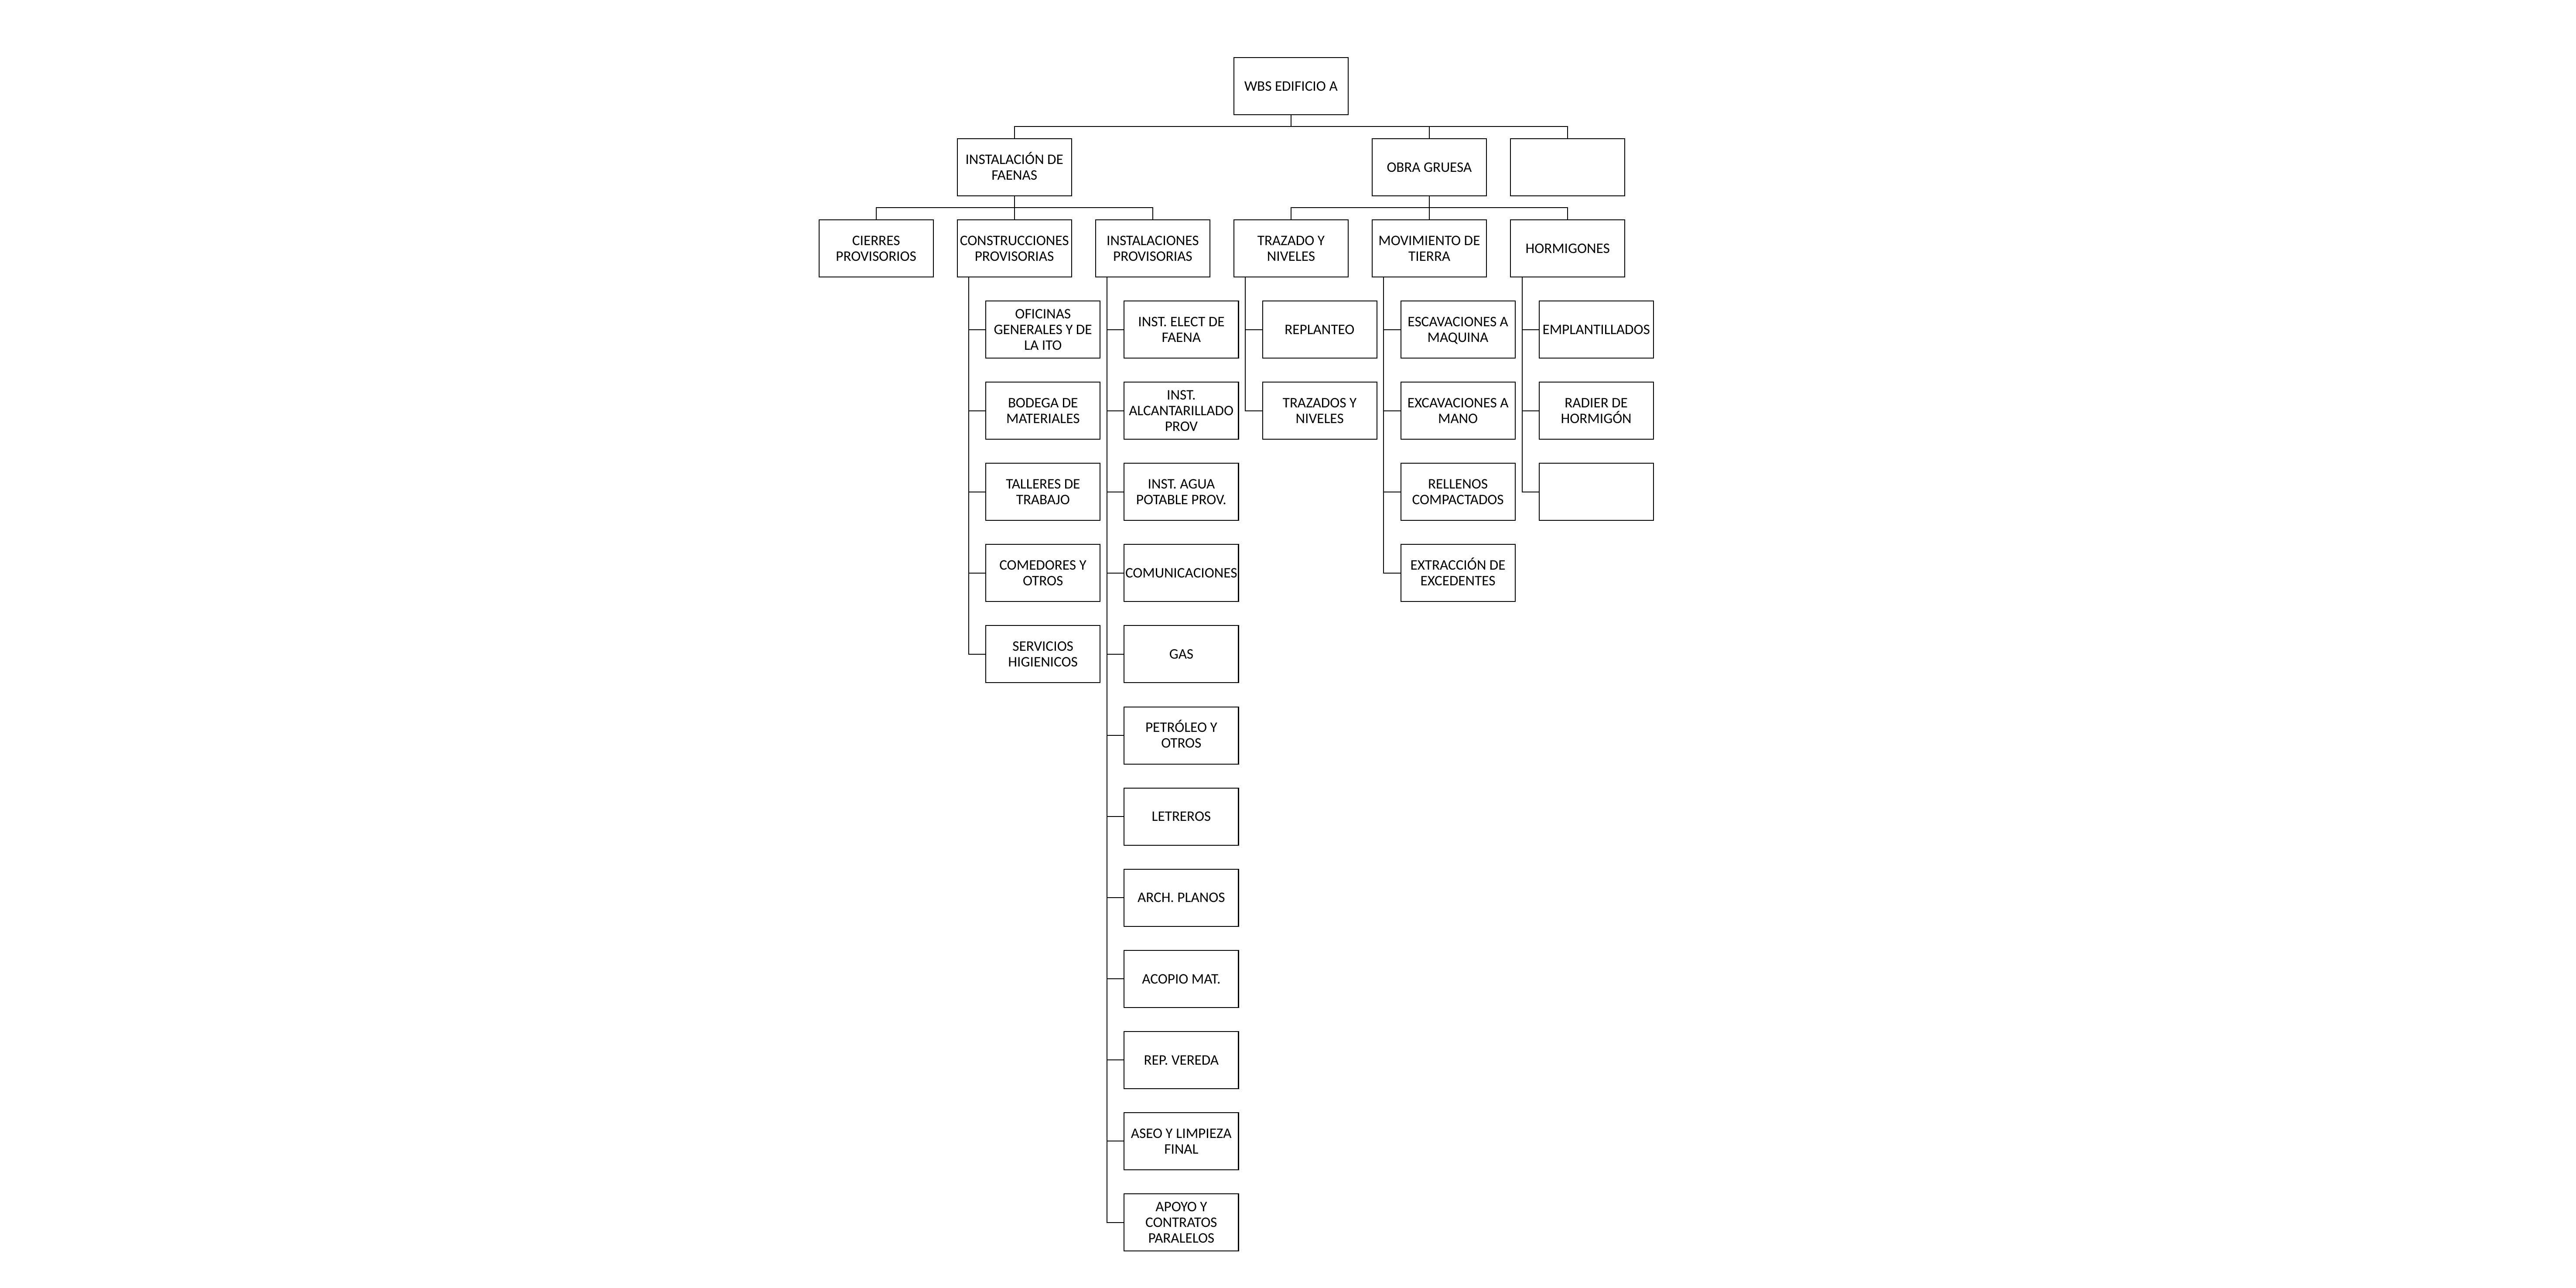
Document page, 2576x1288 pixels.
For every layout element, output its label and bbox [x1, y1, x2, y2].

text_box [0, 57, 2473, 1251]
